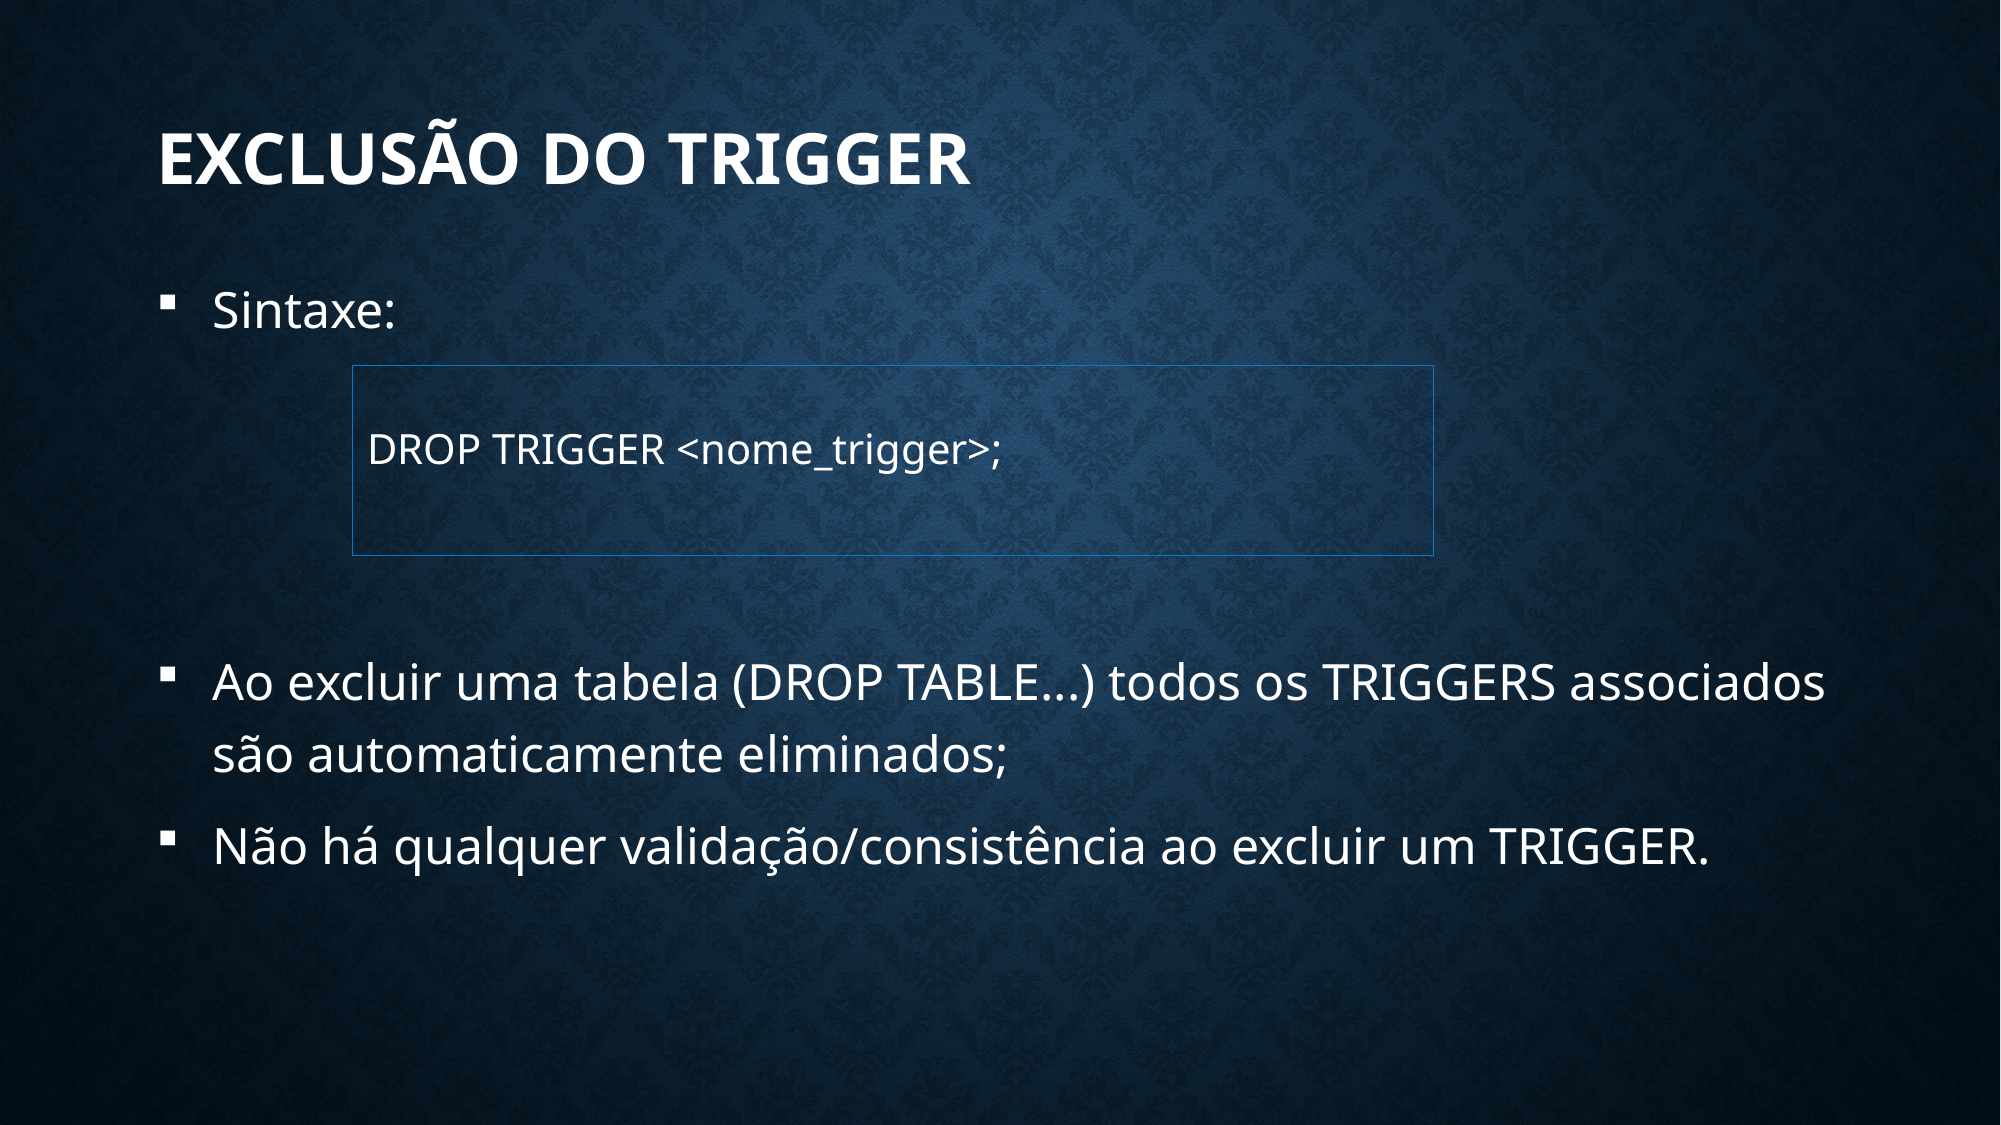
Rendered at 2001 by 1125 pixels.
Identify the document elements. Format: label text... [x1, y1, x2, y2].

text_box DROP TRIGGER <nome_trigger>; [352, 365, 1434, 556]
list Sintaxe: Ao excluir uma tabela (DROP TABLE...) todos os TRIGGERS associados são automaticamente eliminados; Não há qualquer validação/consistência ao excluir um TRIGGER. [141, 259, 1880, 1089]
title Exclusão do TRIGGER [141, 81, 1799, 207]
